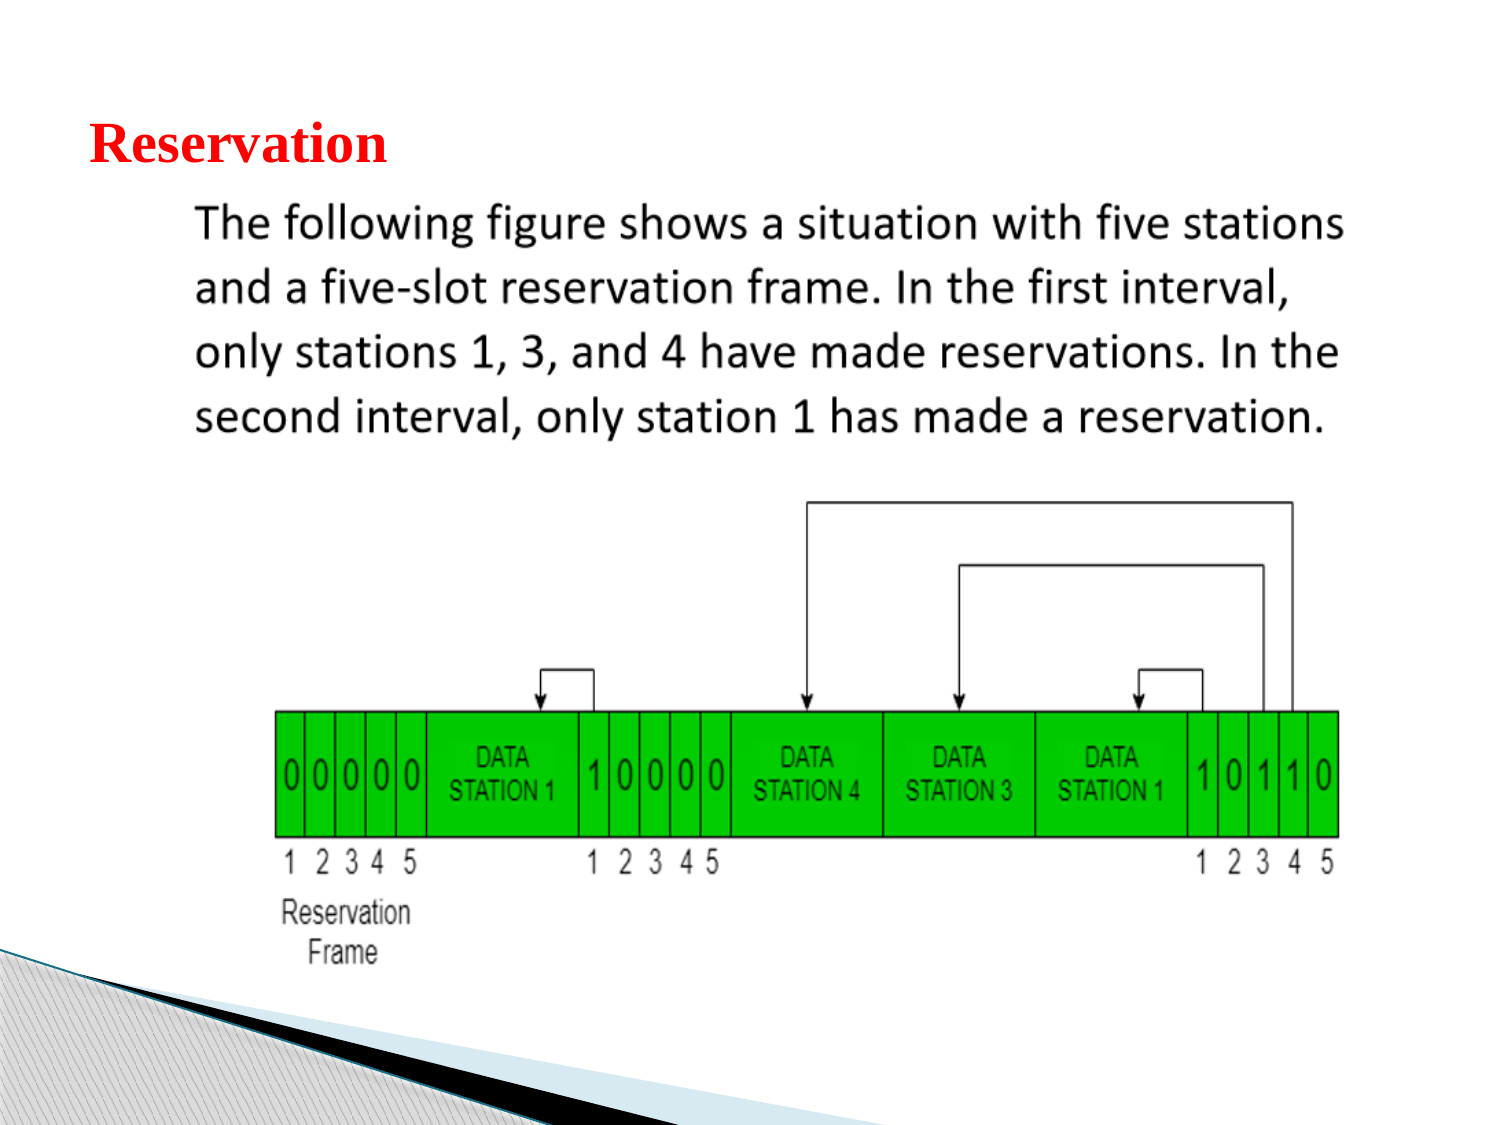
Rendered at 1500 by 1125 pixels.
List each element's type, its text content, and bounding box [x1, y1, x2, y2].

title Reservation [75, 45, 1425, 233]
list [187, 175, 1360, 986]
